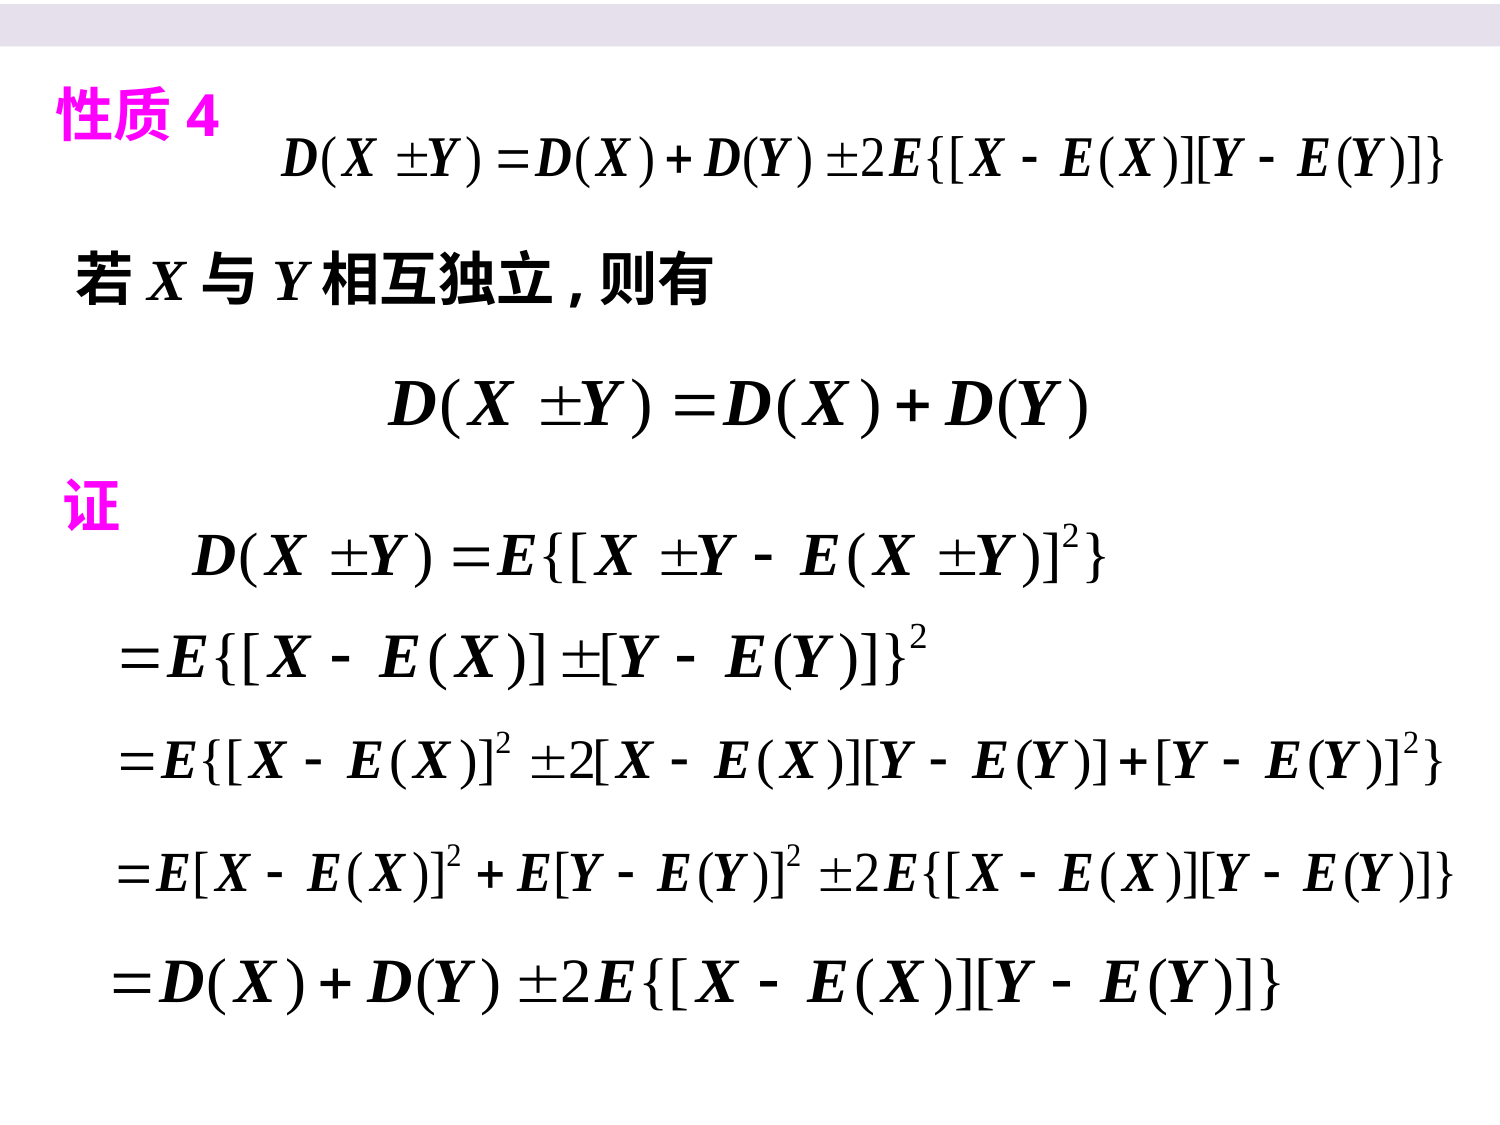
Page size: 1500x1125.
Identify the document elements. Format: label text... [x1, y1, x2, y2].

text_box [374, 363, 1102, 454]
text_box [109, 834, 1458, 910]
text_box 若X与Y相互独立,则有 [60, 234, 731, 320]
text_box 性质4 [41, 70, 235, 156]
text_box 证 [47, 461, 136, 547]
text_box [185, 513, 1112, 594]
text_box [103, 951, 1285, 1023]
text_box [111, 722, 1449, 796]
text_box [276, 129, 1448, 194]
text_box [111, 613, 933, 697]
